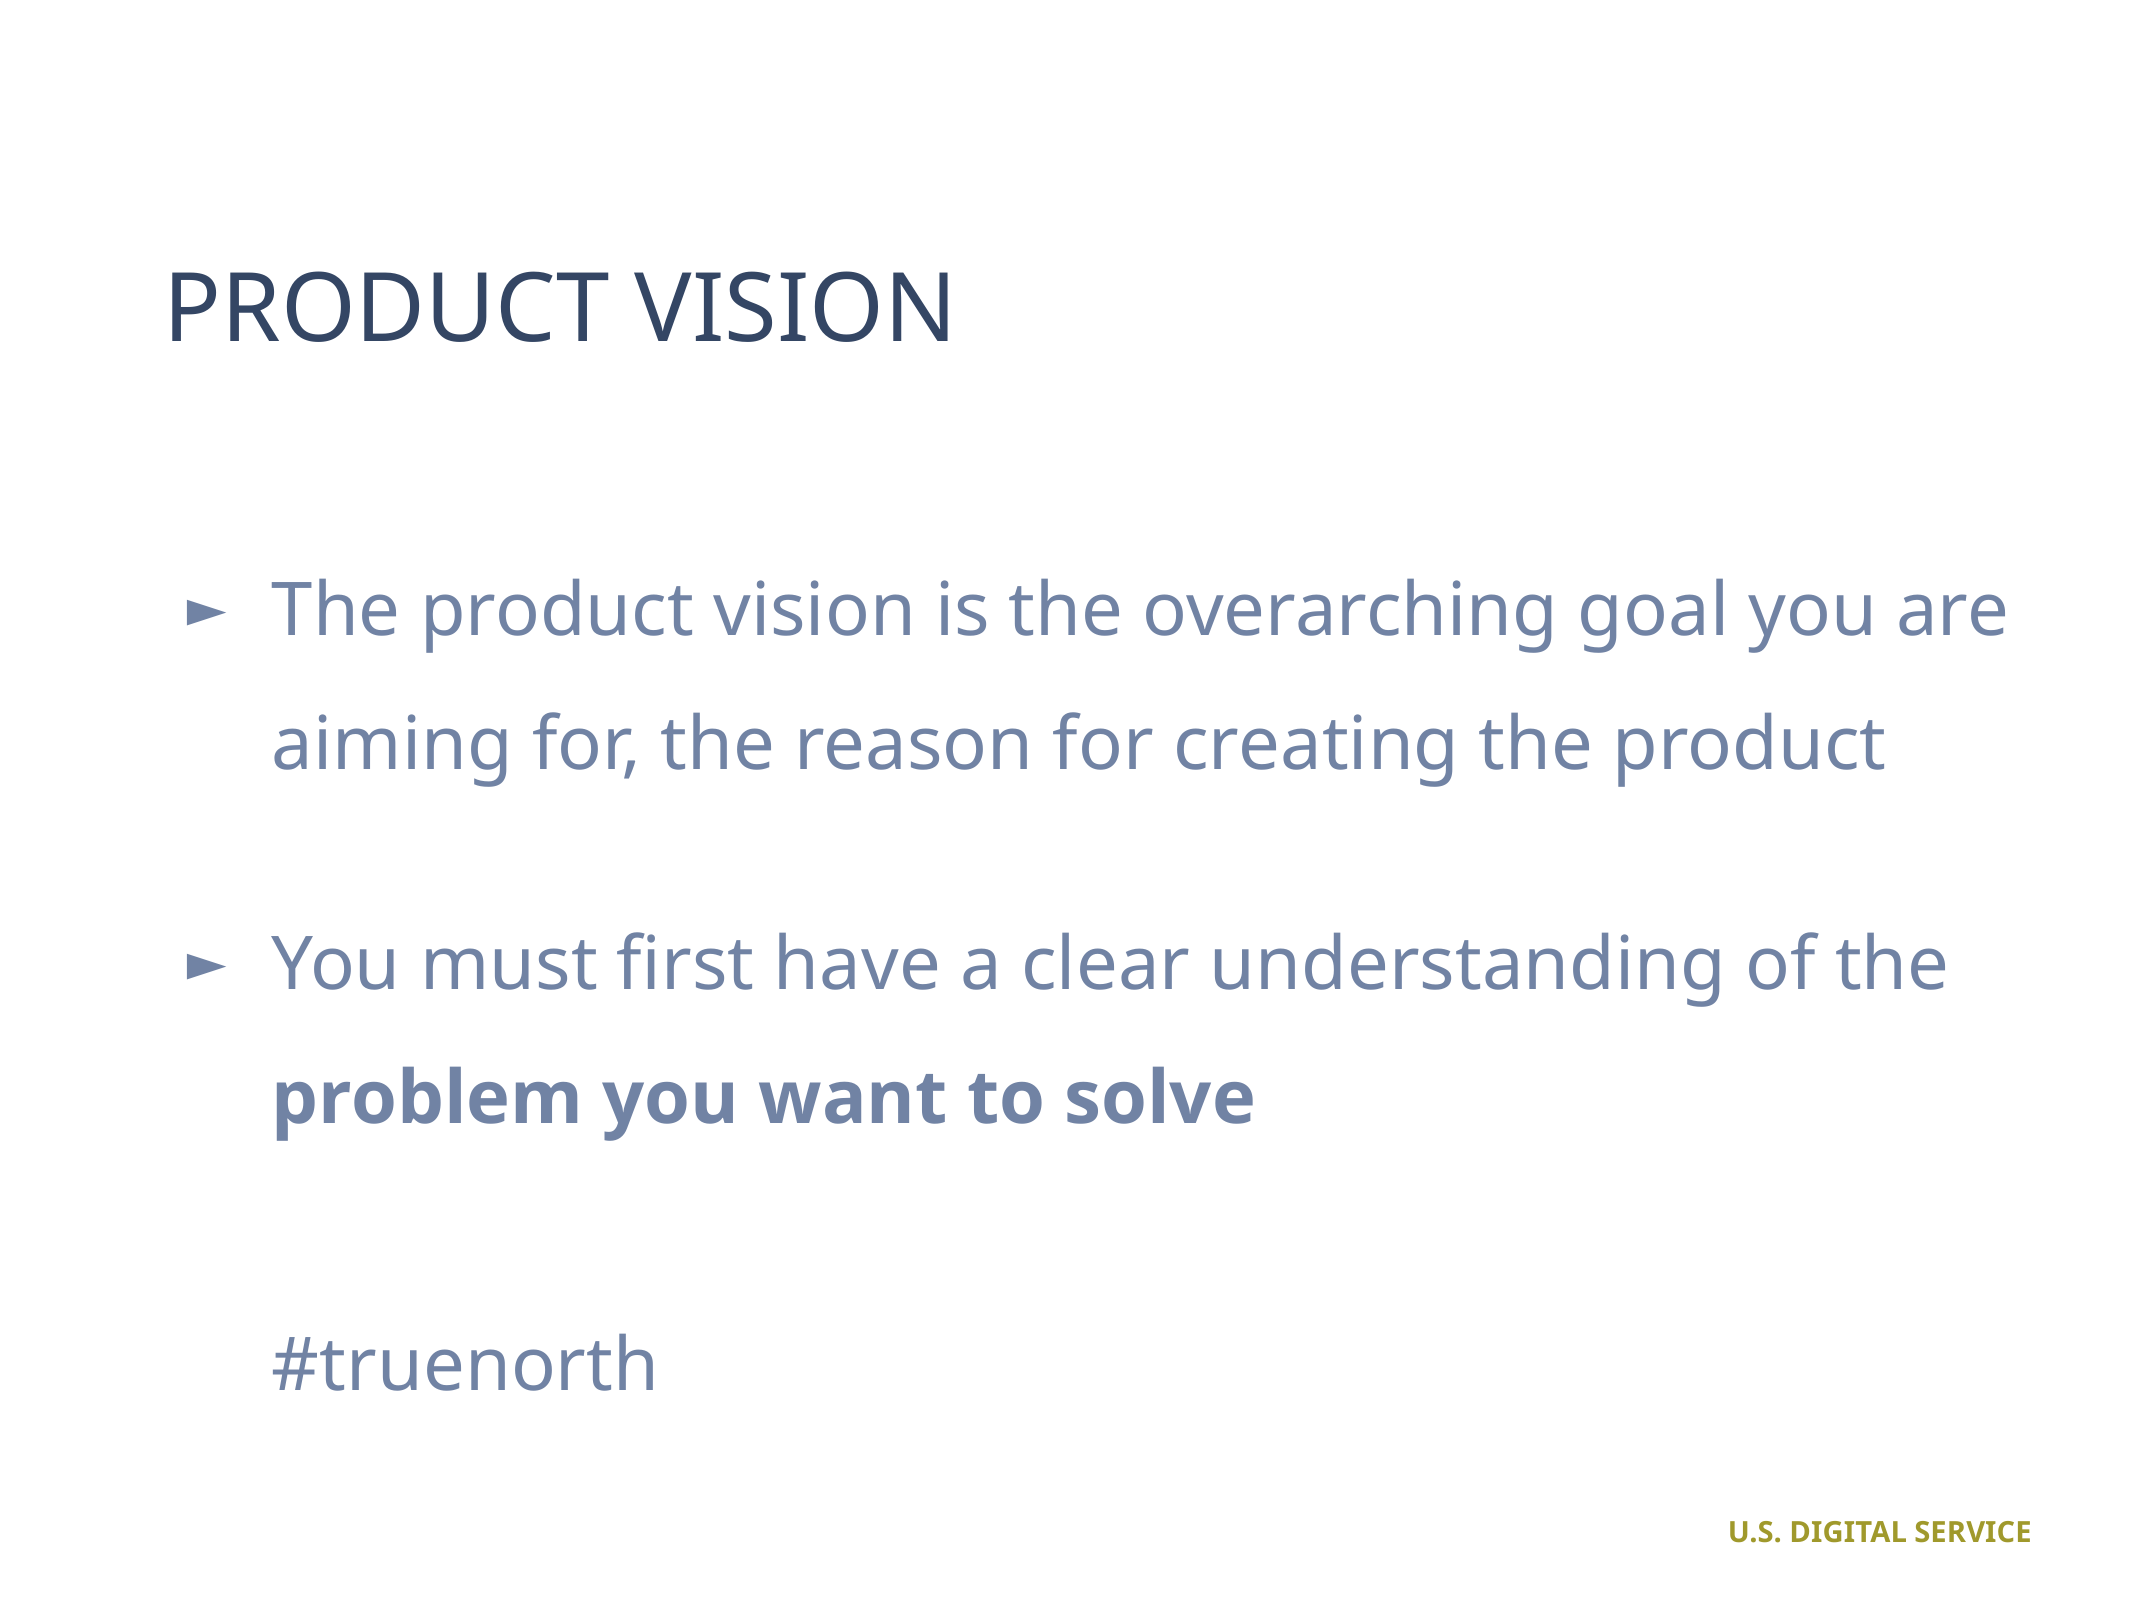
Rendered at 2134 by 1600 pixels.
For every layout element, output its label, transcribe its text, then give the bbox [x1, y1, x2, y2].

title PRODUCT VISION [155, 237, 1794, 506]
list The product vision is the overarching goal you are aiming for, the reason for creating the product You must first have a clear understanding of the problem you want to solve #truenorth [186, 516, 2022, 1433]
